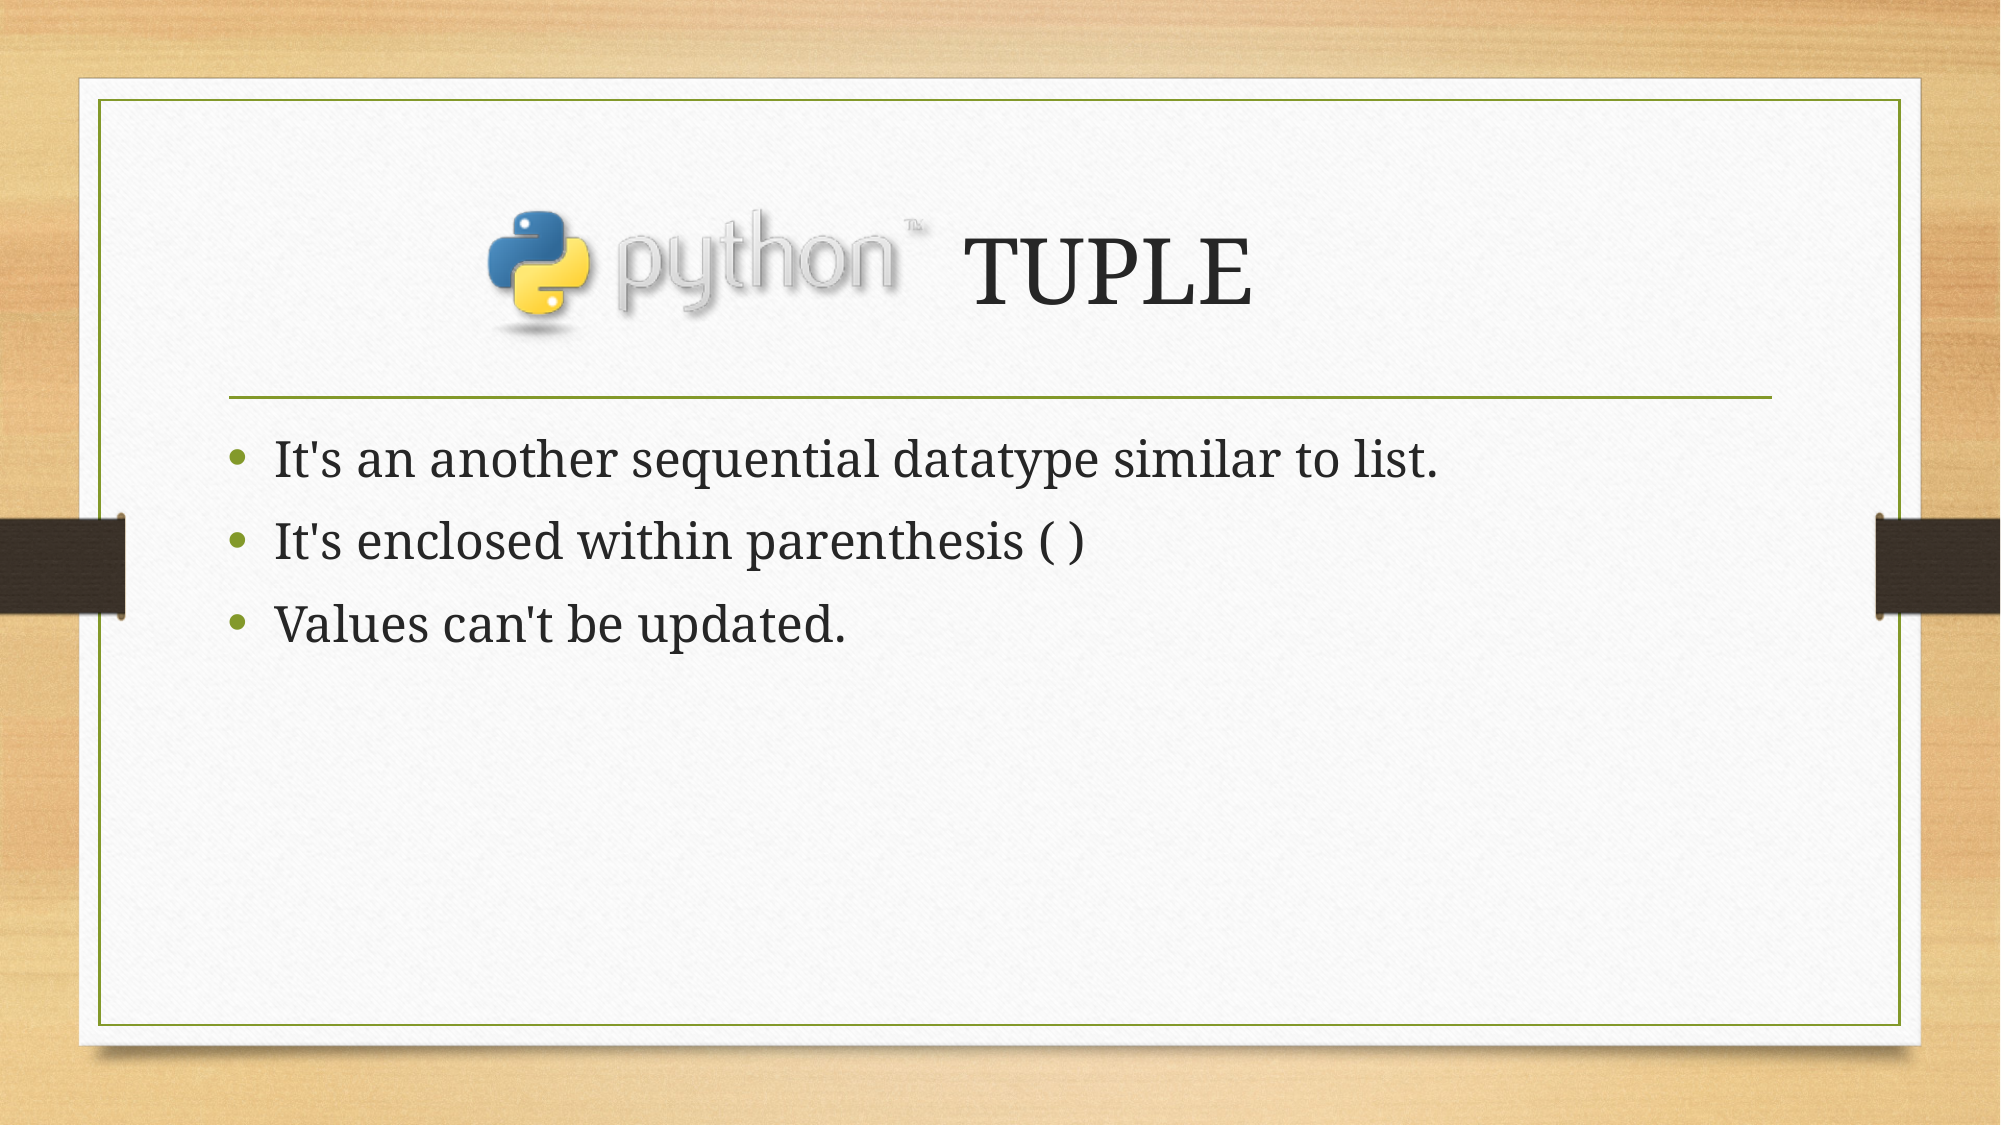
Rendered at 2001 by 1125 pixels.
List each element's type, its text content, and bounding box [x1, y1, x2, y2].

title TUPLE [321, 161, 1897, 375]
list It's an another sequential datatype similar to list. It's enclosed within parenthesis ( ) Values can't be updated. [212, 419, 1788, 964]
picture [0, 0, 2001, 1125]
